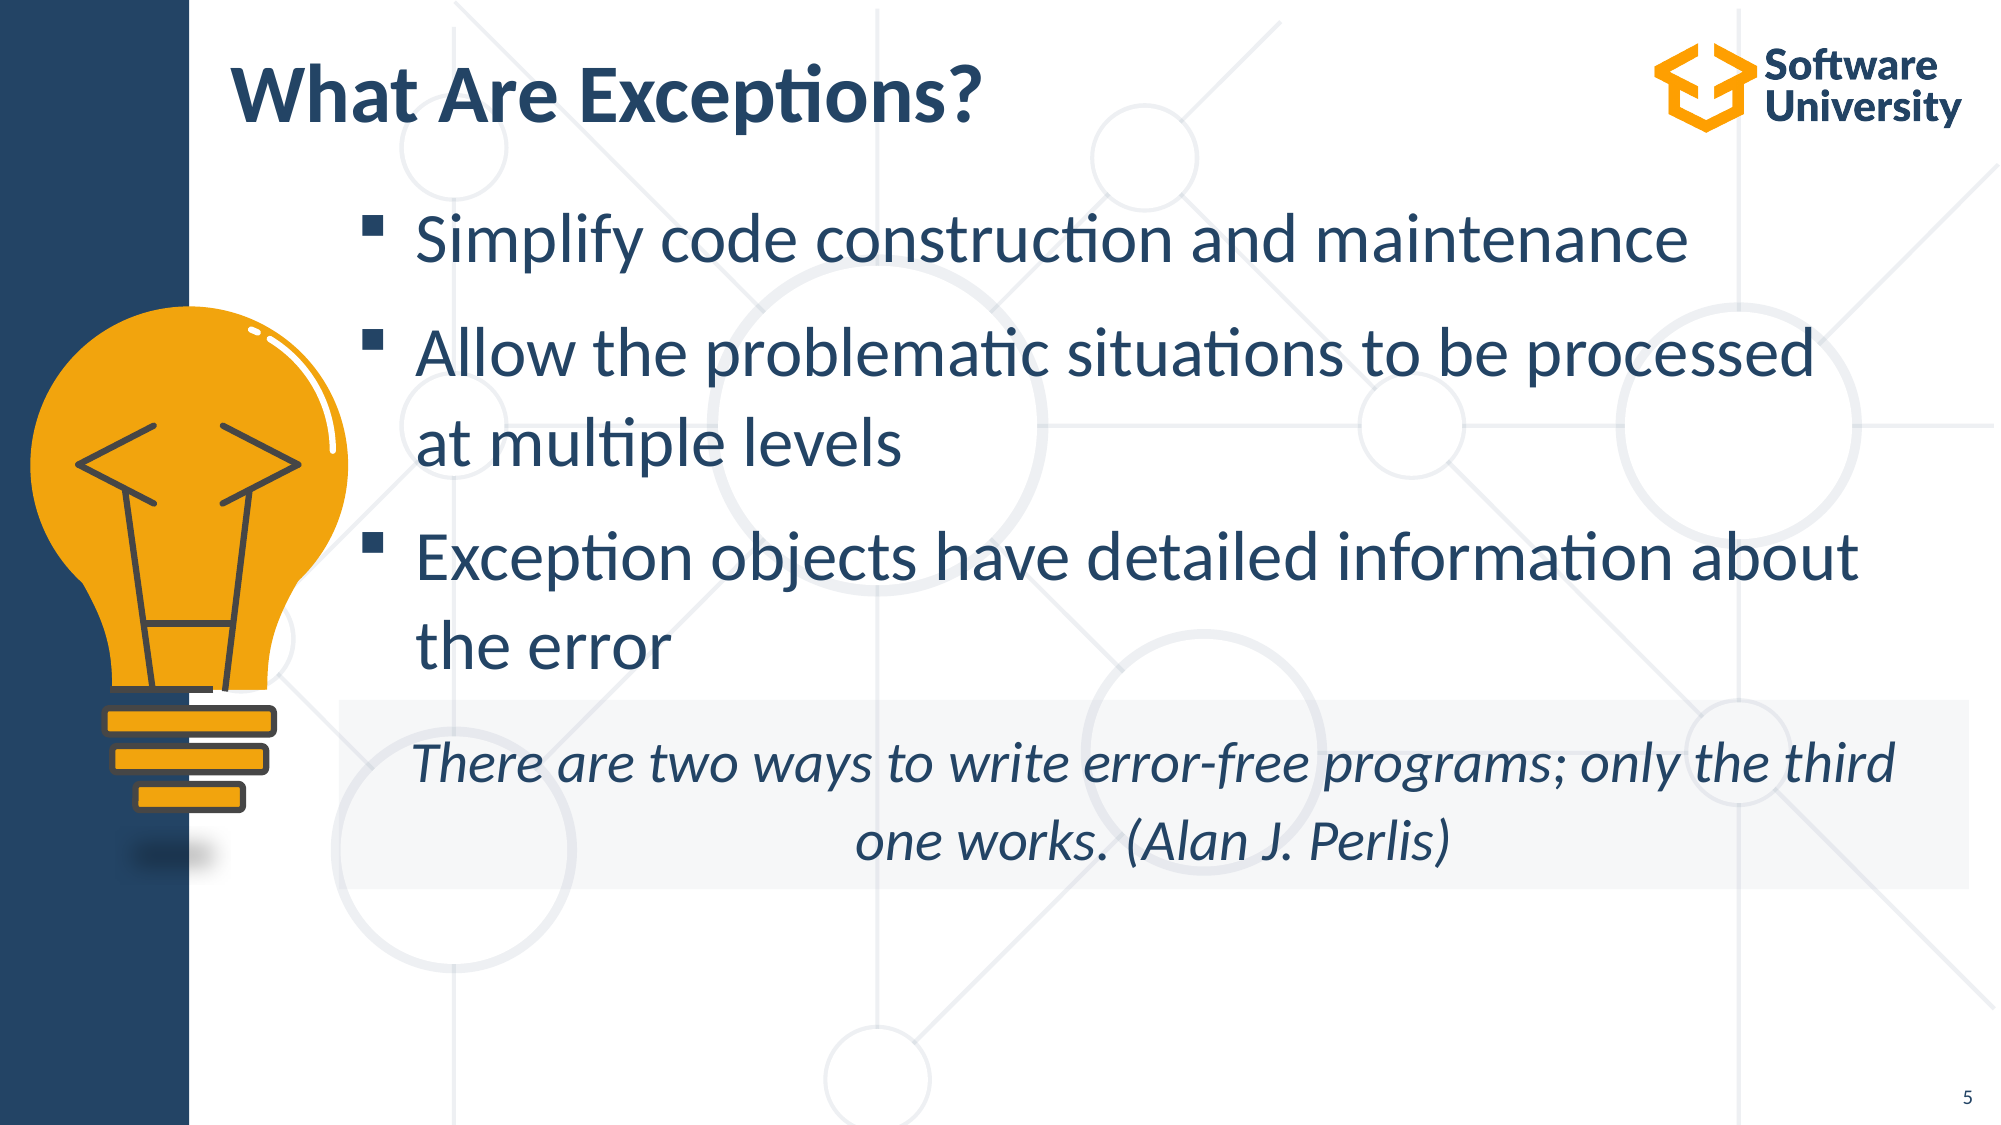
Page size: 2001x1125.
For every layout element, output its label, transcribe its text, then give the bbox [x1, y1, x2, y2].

text_box There are two ways to write error-free programs; only the third one works. (Alan J. Perlis) [338, 699, 1969, 890]
list Simplify code construction and maintenance Allow the problematic situations to be processed at multiple levels Exception objects have detailed information about the error [338, 181, 1989, 954]
text_box 5 [1927, 1067, 1989, 1117]
title What Are Exceptions? [212, 16, 1628, 162]
picture [1641, 31, 1973, 145]
